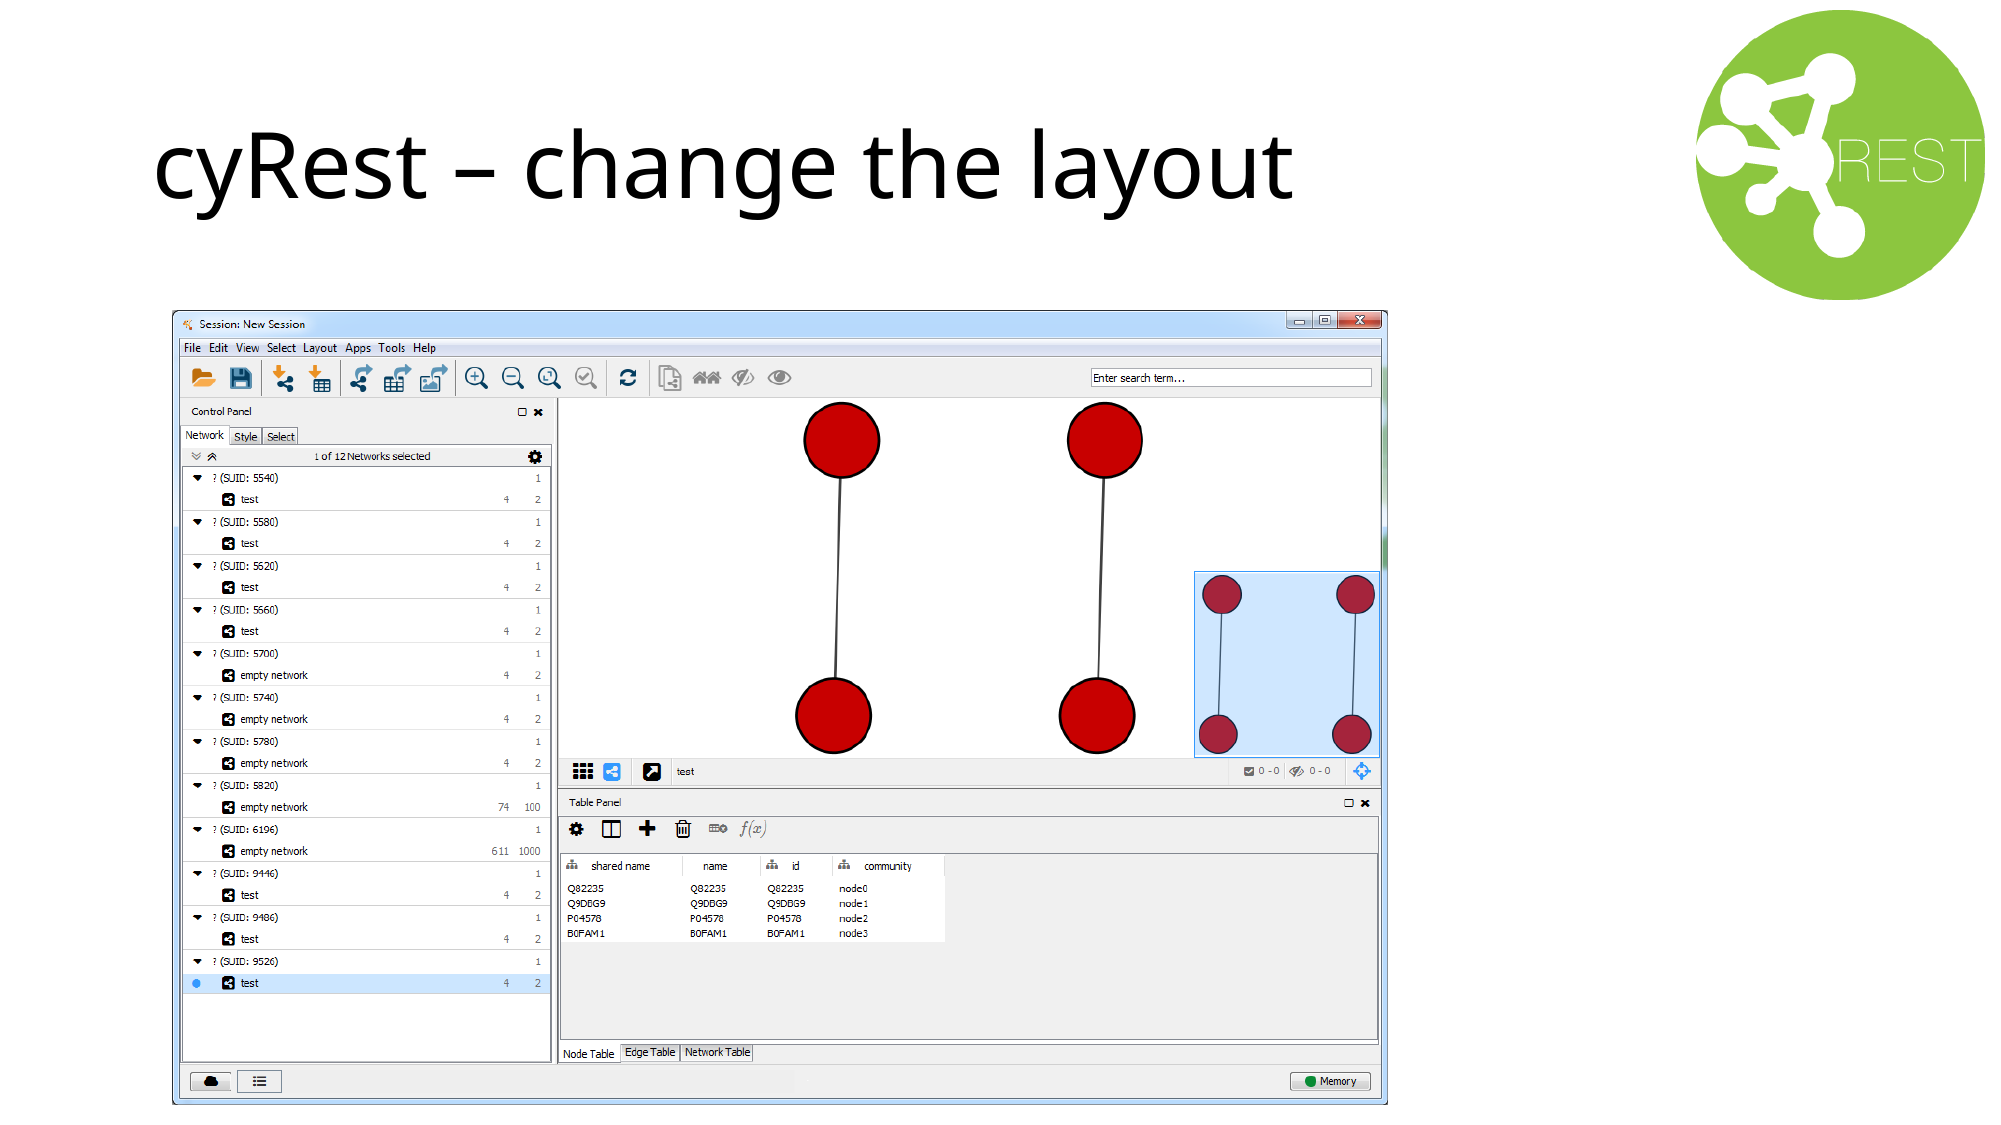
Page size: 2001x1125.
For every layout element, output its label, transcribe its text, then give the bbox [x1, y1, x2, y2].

title cyRest – change the layout [137, 59, 1696, 278]
picture [172, 310, 1388, 1105]
picture [1696, 10, 1985, 300]
